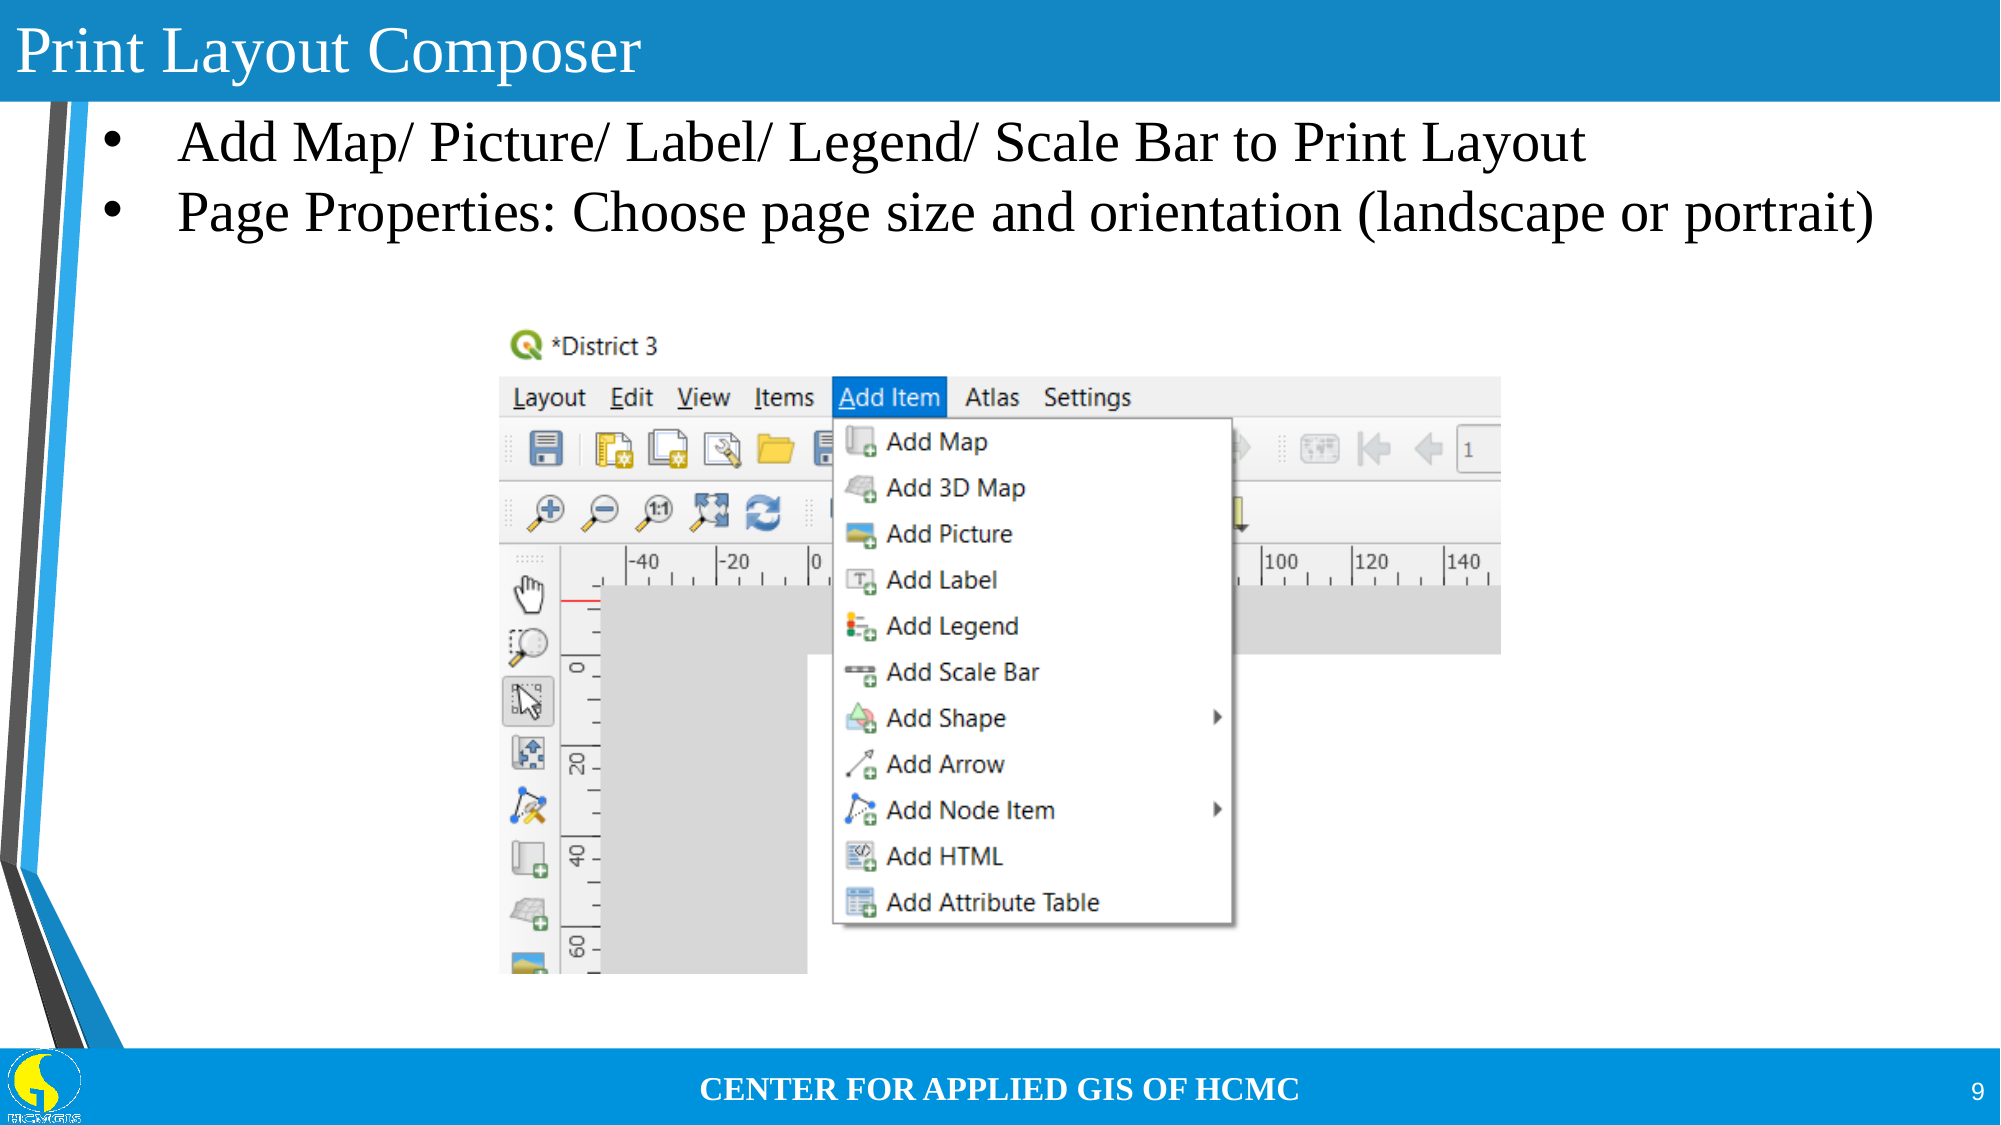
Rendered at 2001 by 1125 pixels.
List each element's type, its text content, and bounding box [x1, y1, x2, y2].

picture [498, 324, 1501, 974]
text_box Add Map/ Picture/ Label/ Legend/ Scale Bar to Print Layout Page Properties: Choose page size and orientation (landscape or portrait) [87, 95, 1913, 251]
title Print Layout Composer [0, 0, 2000, 102]
picture [15, 1055, 58, 1110]
slide_number 9 [1899, 1060, 2000, 1121]
